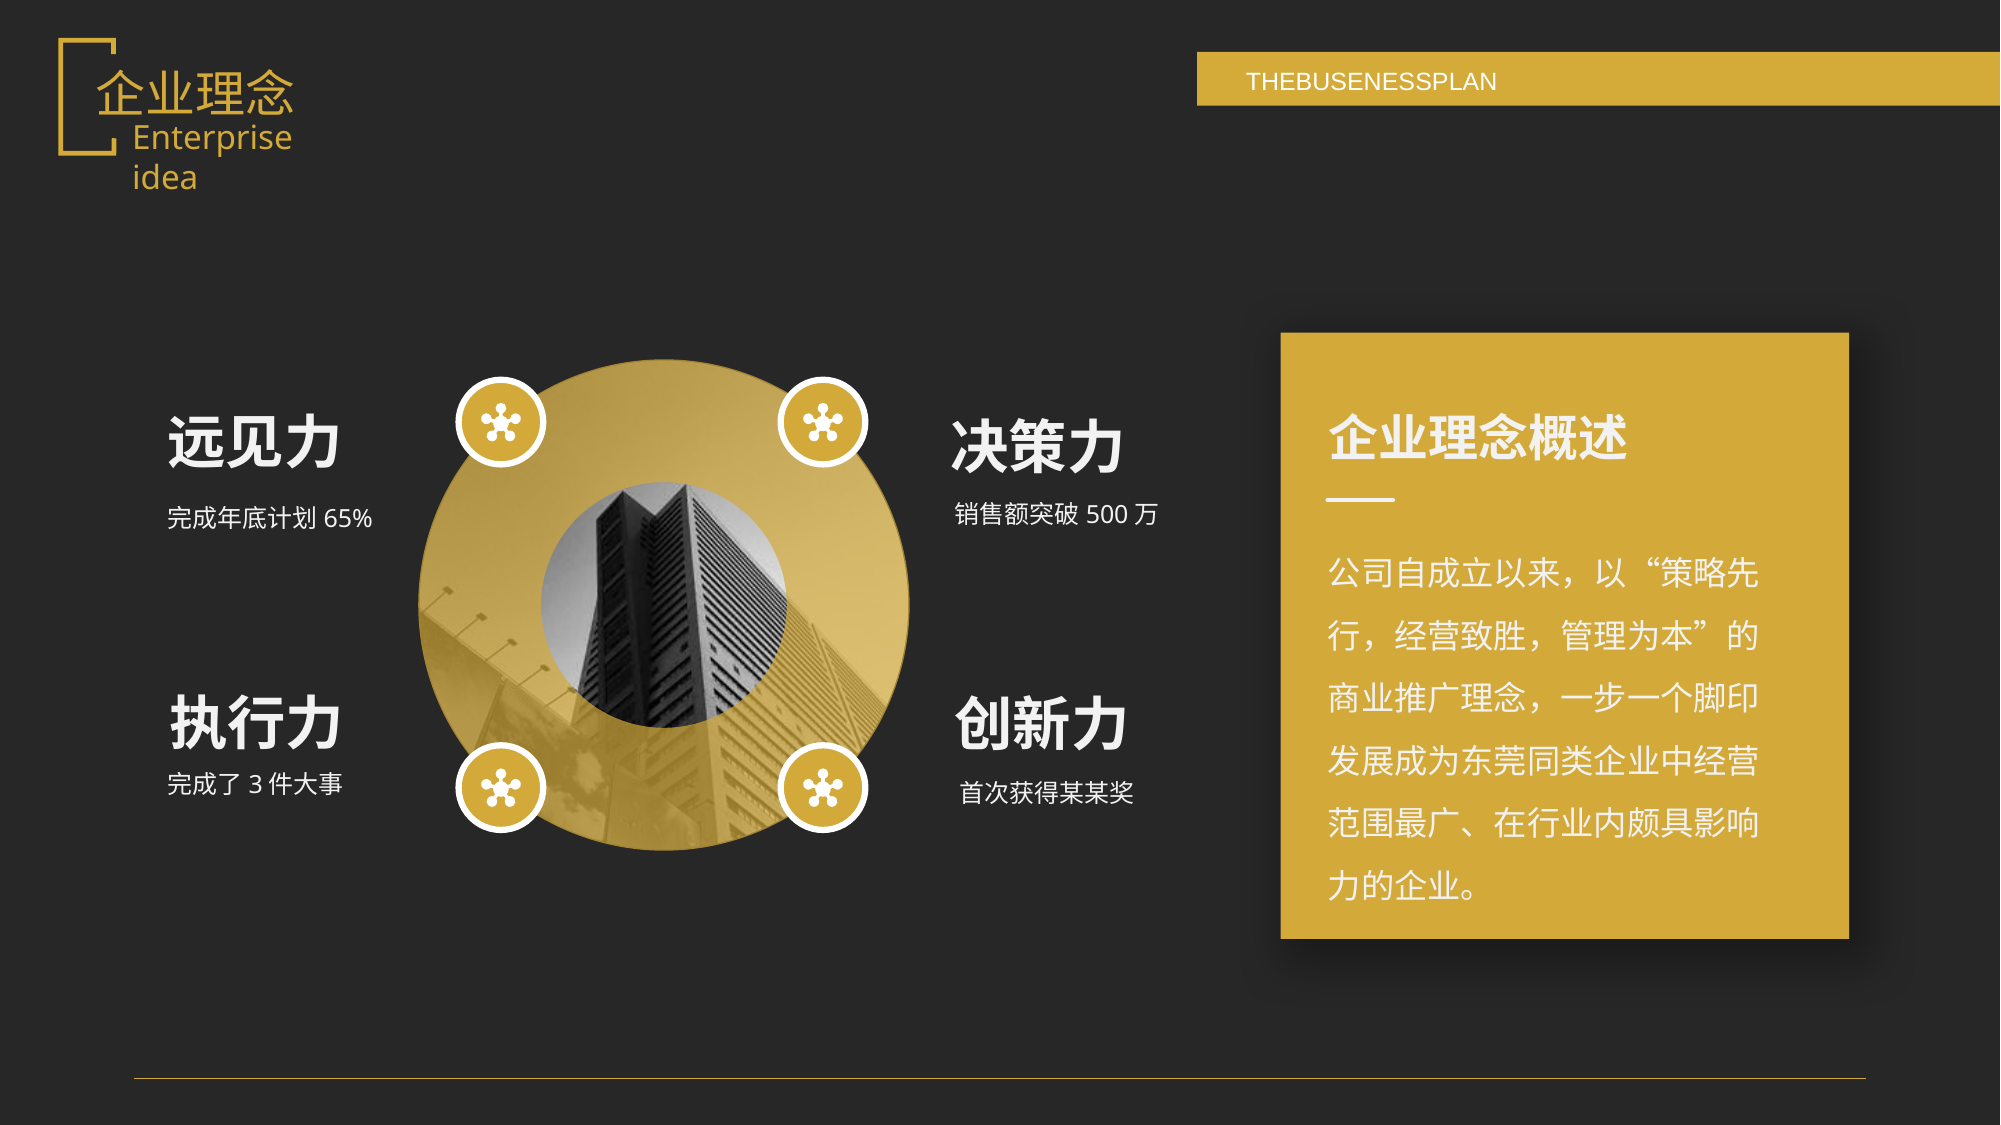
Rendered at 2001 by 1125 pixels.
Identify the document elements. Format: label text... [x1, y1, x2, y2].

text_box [458, 379, 544, 465]
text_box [152, 679, 447, 807]
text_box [458, 745, 544, 830]
text_box [59, 39, 116, 155]
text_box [780, 745, 866, 830]
text_box Enterprise idea [117, 109, 381, 204]
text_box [940, 680, 1228, 811]
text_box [152, 397, 478, 536]
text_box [780, 379, 866, 465]
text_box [418, 359, 910, 851]
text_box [935, 402, 1221, 532]
text_box 公司自成立以来，以“策略先行，经营致胜，管理为本”的商业推广理念，一步一个脚印发展成为东莞同类企业中经营范围最广、在行业内颇具影响力的企业。 [1313, 522, 1794, 913]
text_box 企业理念 [80, 54, 469, 130]
text_box [1280, 332, 1850, 940]
text_box 企业理念概述 [1313, 398, 1779, 474]
